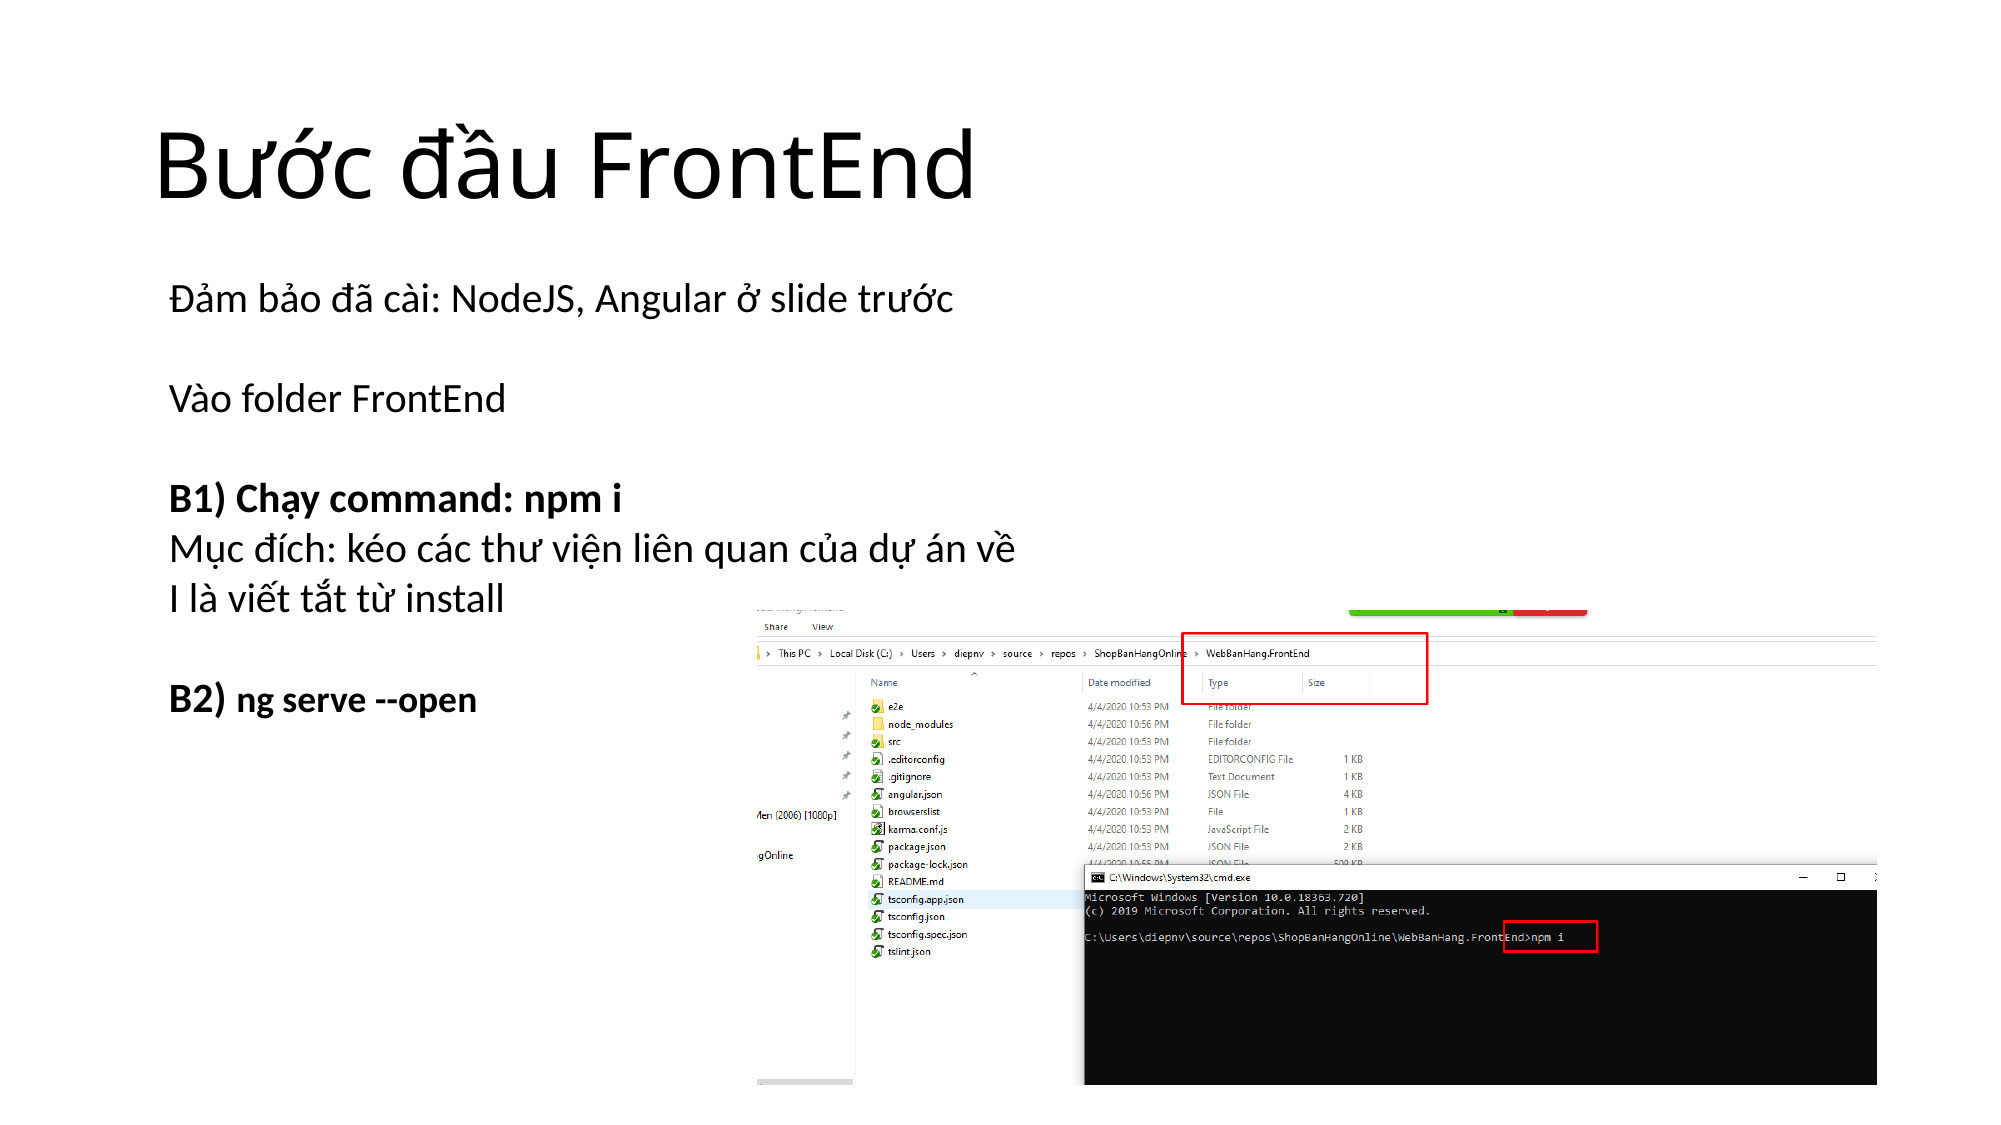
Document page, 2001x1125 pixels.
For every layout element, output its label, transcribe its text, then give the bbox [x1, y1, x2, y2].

picture [757, 610, 1877, 1085]
text_box Đảm bảo đã cài: NodeJS, Angular ở slide trước Vào folder FrontEnd B1) Chạy command: npm i Mục đích: kéo các thư viện liên quan của dự án về I là viết tắt từ install B2) ng serve --open [154, 263, 1032, 729]
title Bước đầu FrontEnd [137, 59, 1863, 278]
